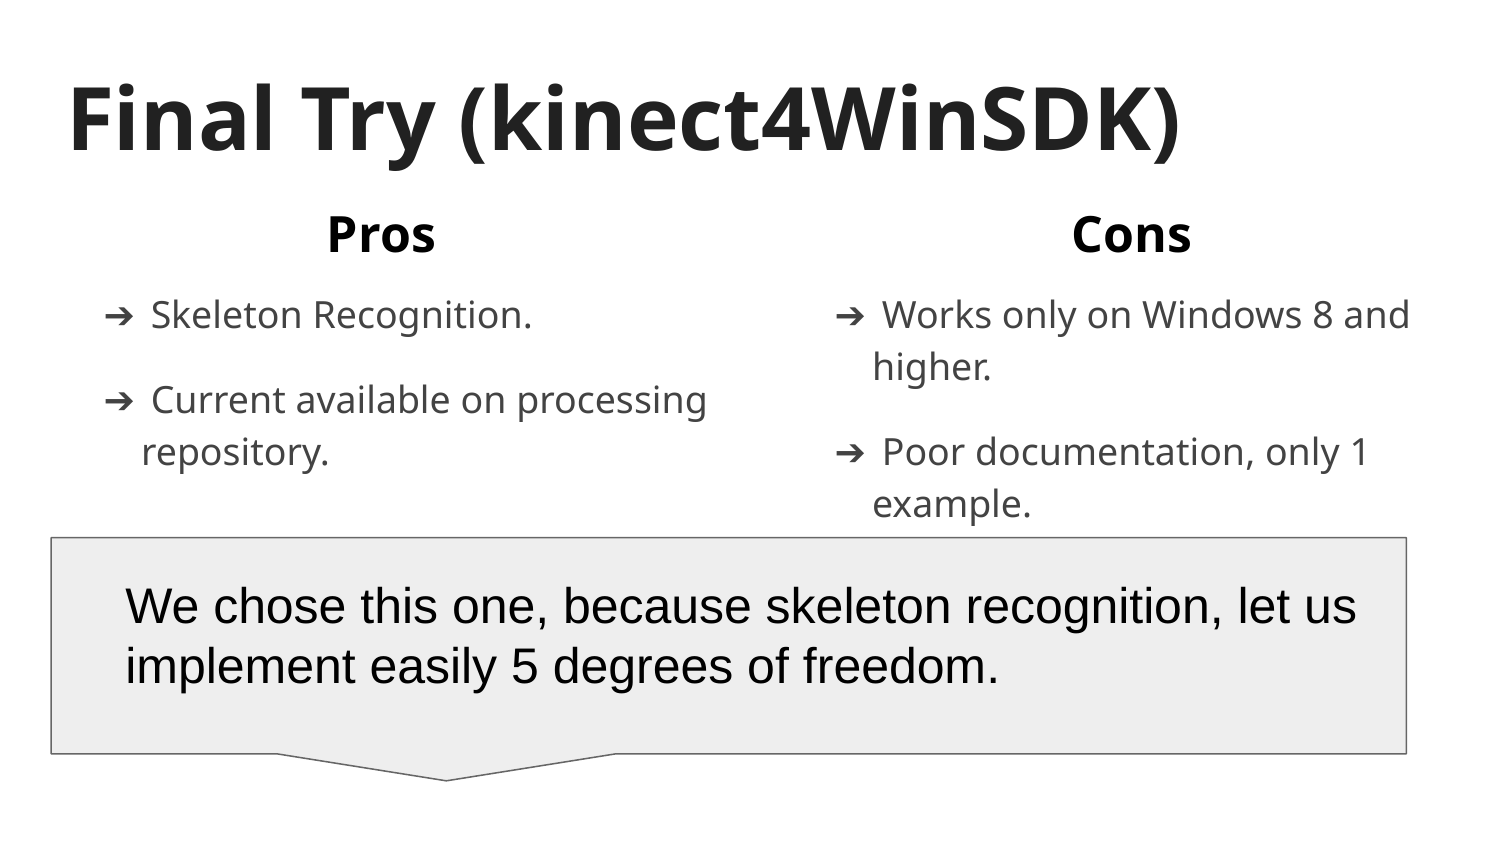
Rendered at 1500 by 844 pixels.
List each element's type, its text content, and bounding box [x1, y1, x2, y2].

list Works only on Windows 8 and higher. Poor documentation, only 1 example. [782, 269, 1476, 498]
list Skeleton Recognition. Current available on processing repository. [51, 269, 745, 486]
title Final Try (kinect4WinSDK) [51, 48, 1449, 180]
text_box Cons [1056, 187, 1217, 262]
text_box Pros [311, 187, 456, 262]
text_box [51, 537, 1407, 754]
text_box We chose this one, because skeleton recognition, let us implement easily 5 degrees of freedom. [110, 558, 1500, 821]
